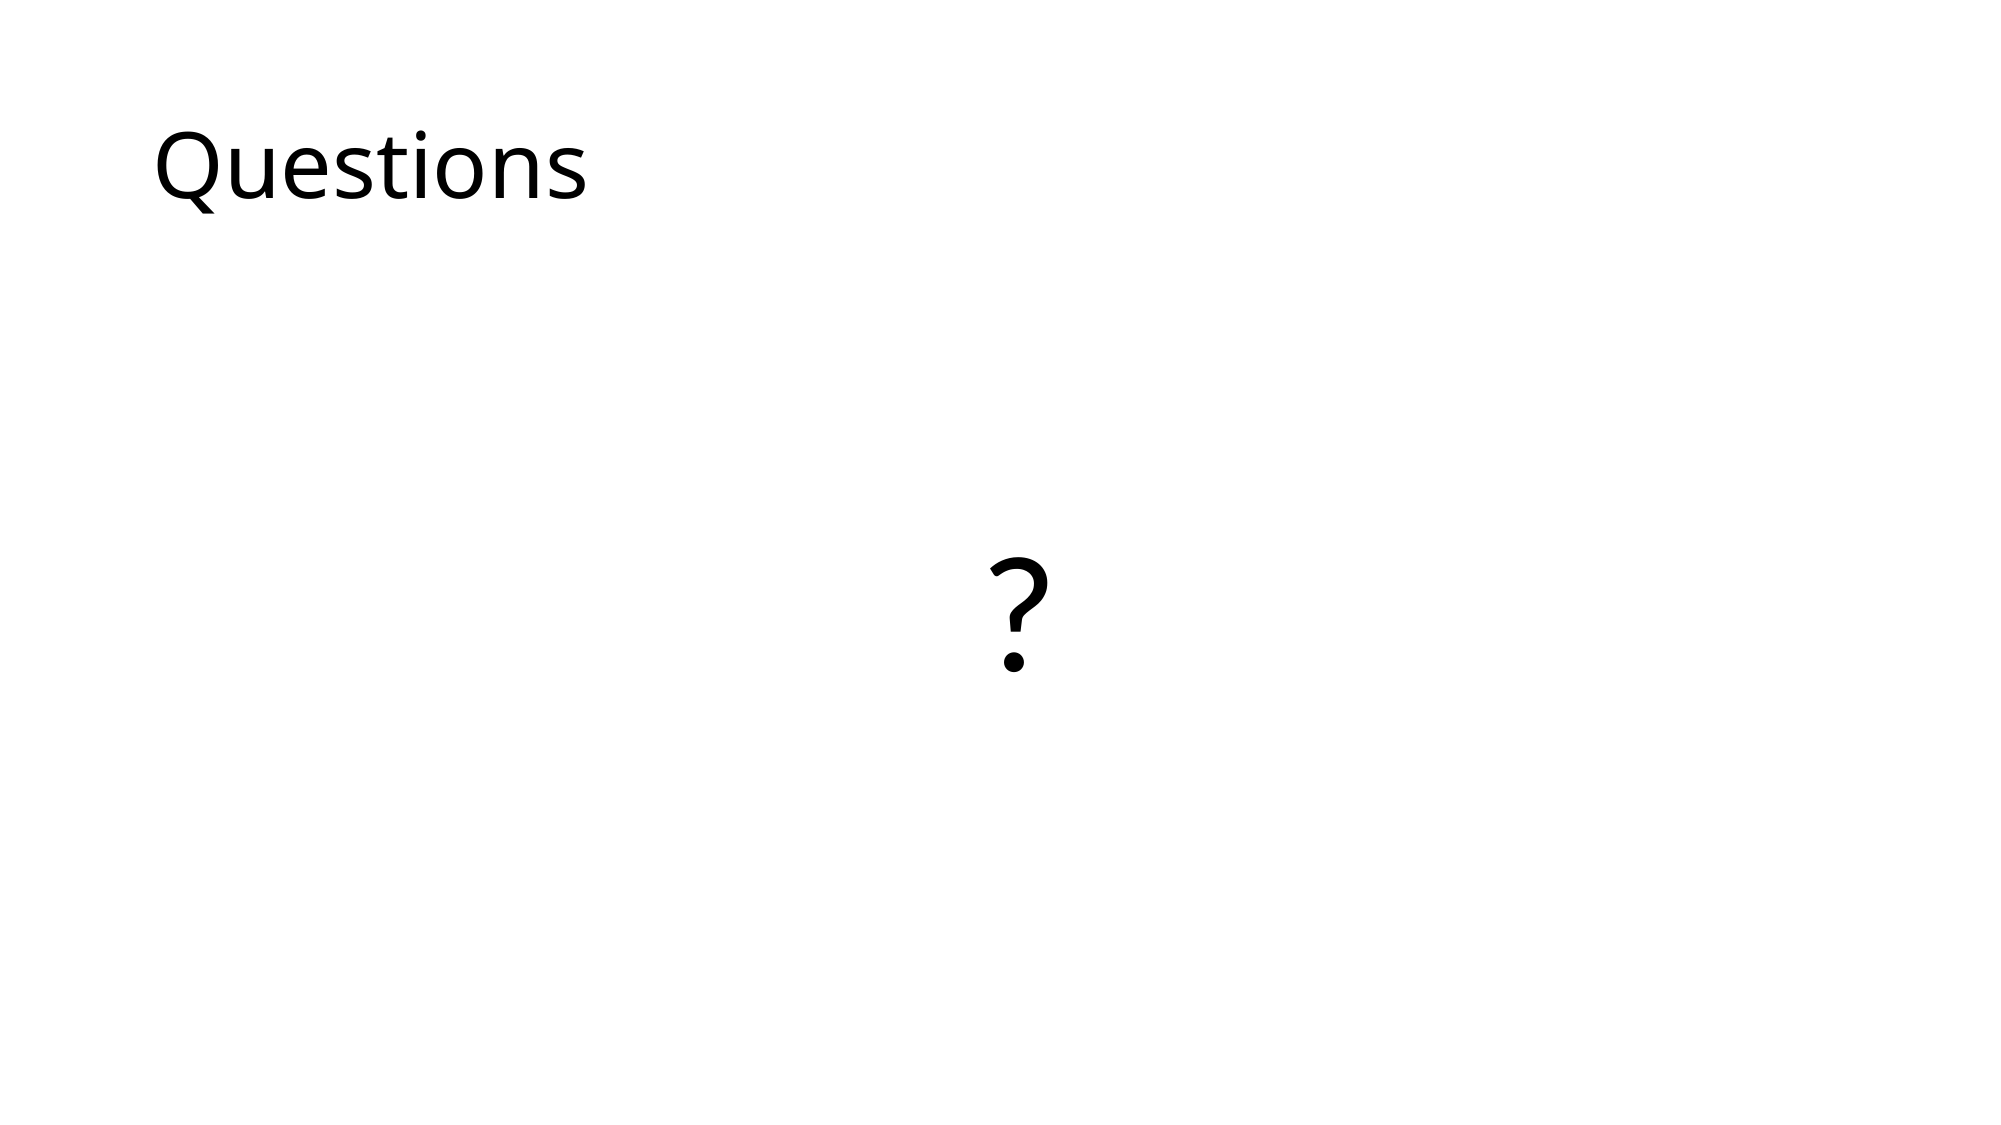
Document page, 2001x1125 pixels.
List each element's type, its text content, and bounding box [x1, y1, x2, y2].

title Questions [137, 59, 1863, 278]
list ? [137, 299, 1863, 1014]
